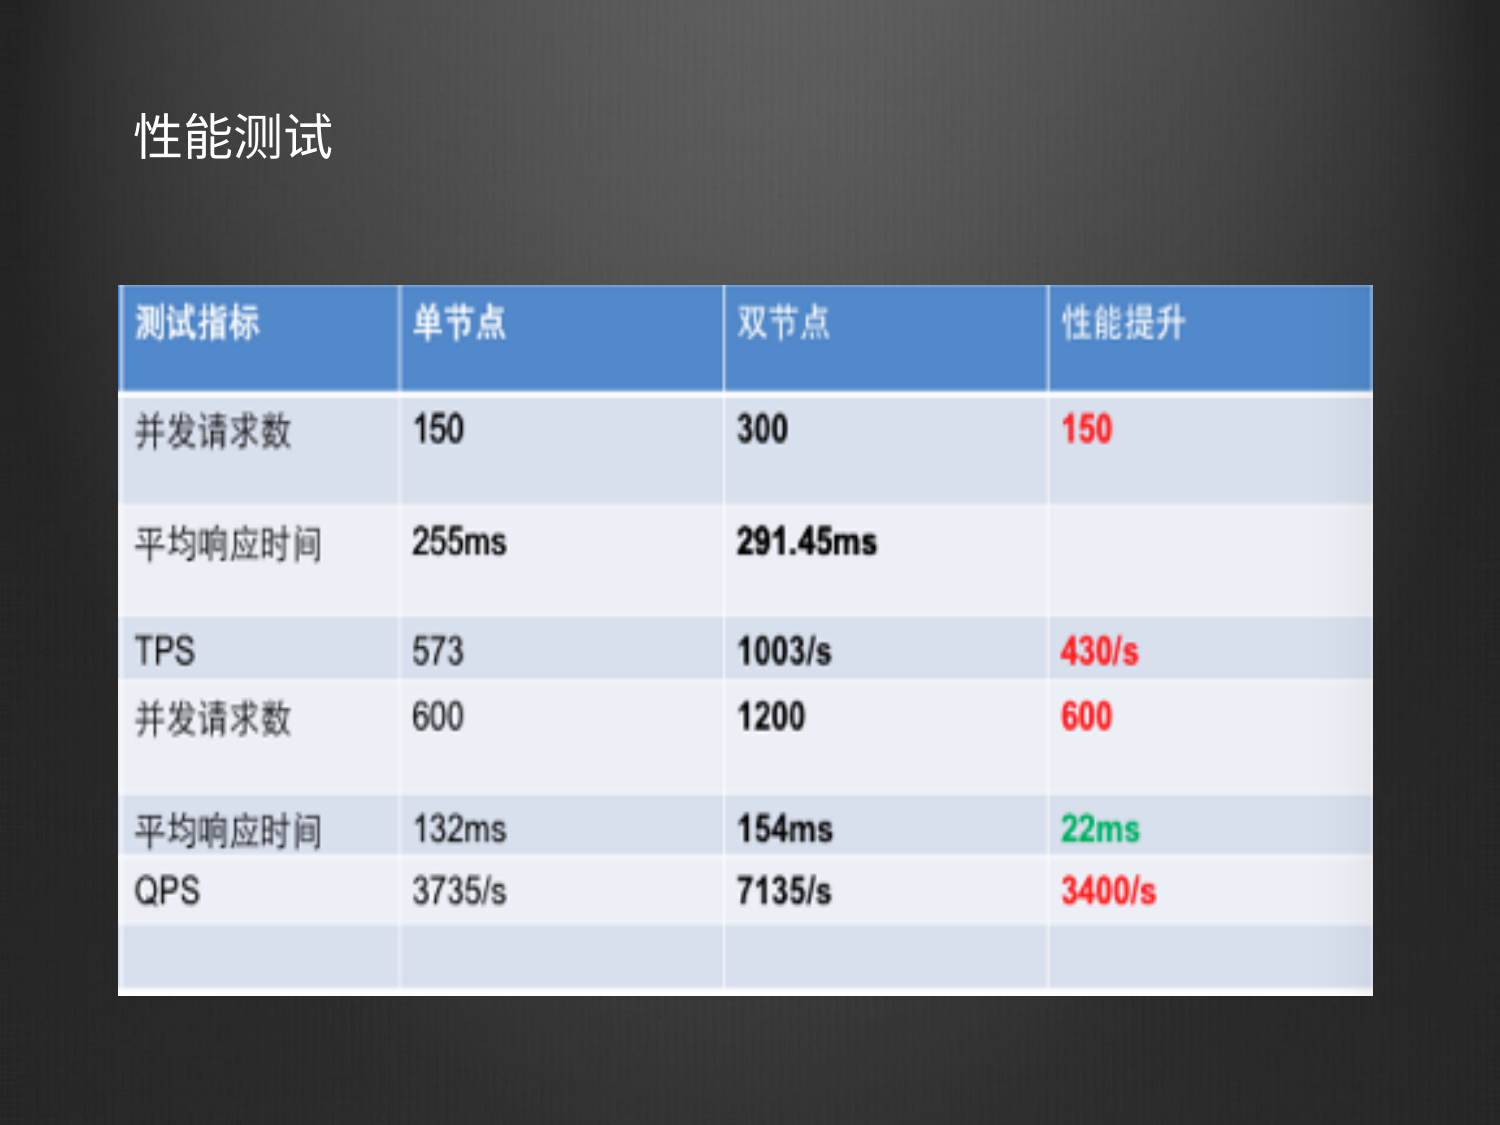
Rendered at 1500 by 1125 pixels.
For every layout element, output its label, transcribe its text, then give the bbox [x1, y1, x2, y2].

picture [118, 285, 1373, 996]
text_box 性能测试 [118, 97, 486, 173]
